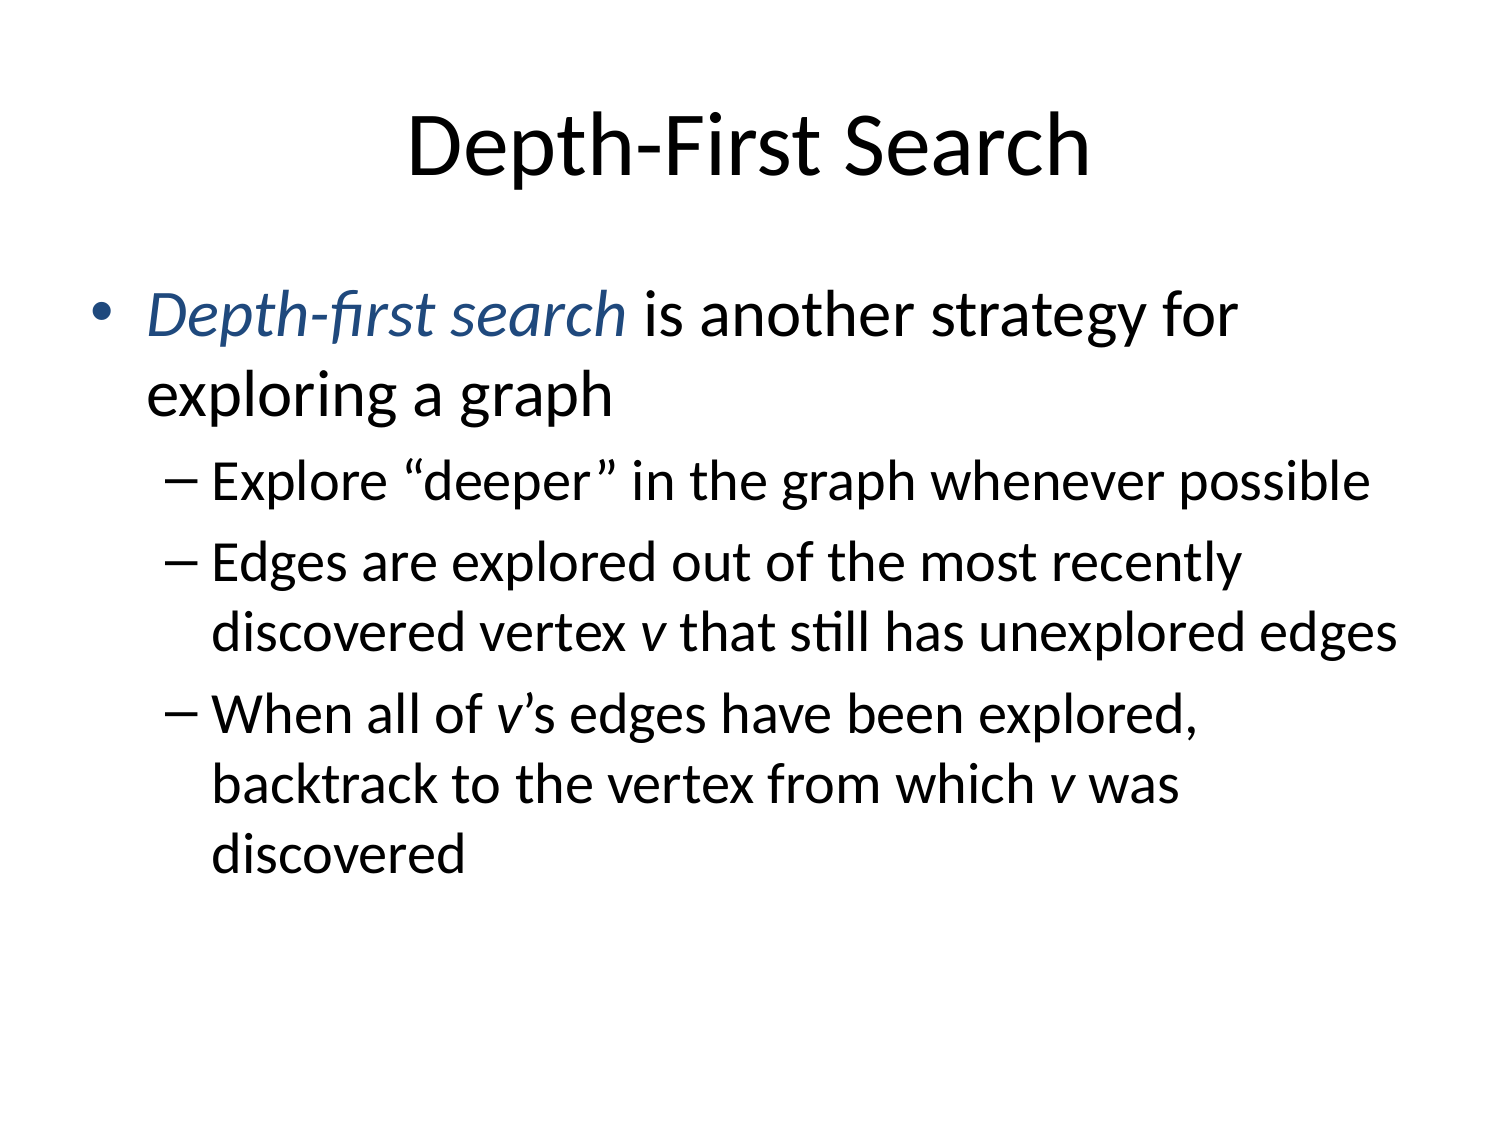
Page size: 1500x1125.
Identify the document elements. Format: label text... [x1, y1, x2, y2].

title Depth-First Search [75, 45, 1425, 233]
list Depth-first search is another strategy for exploring a graph Explore “deeper” in the graph whenever possible Edges are explored out of the most recently discovered vertex v that still has unexplored edges When all of v’s edges have been explored, backtrack to the vertex from which v was discovered [75, 262, 1425, 1005]
